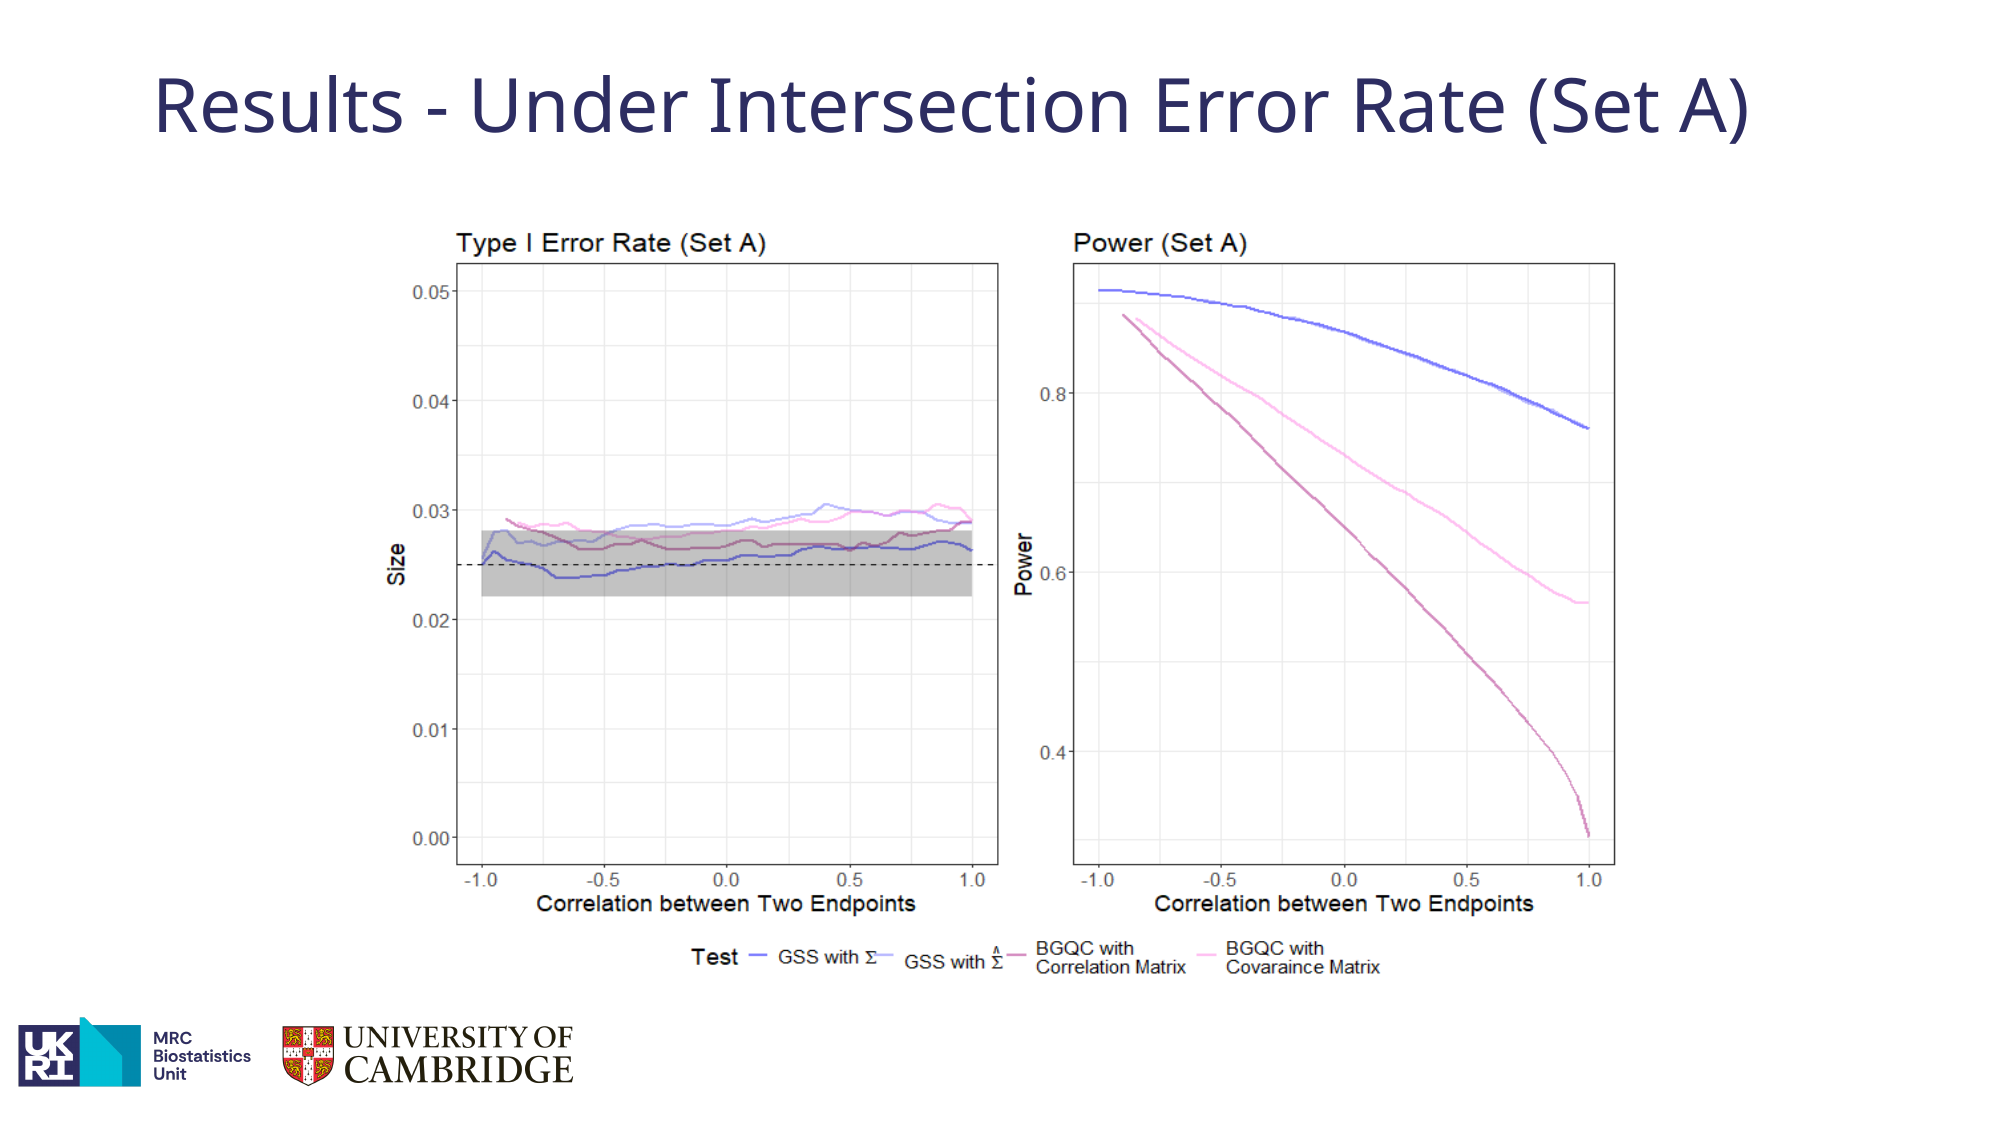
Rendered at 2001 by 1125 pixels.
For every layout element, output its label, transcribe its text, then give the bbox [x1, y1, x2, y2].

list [370, 216, 1630, 997]
picture [0, 1006, 590, 1125]
title Results - Under Intersection Error Rate (Set A) [137, 0, 1863, 218]
